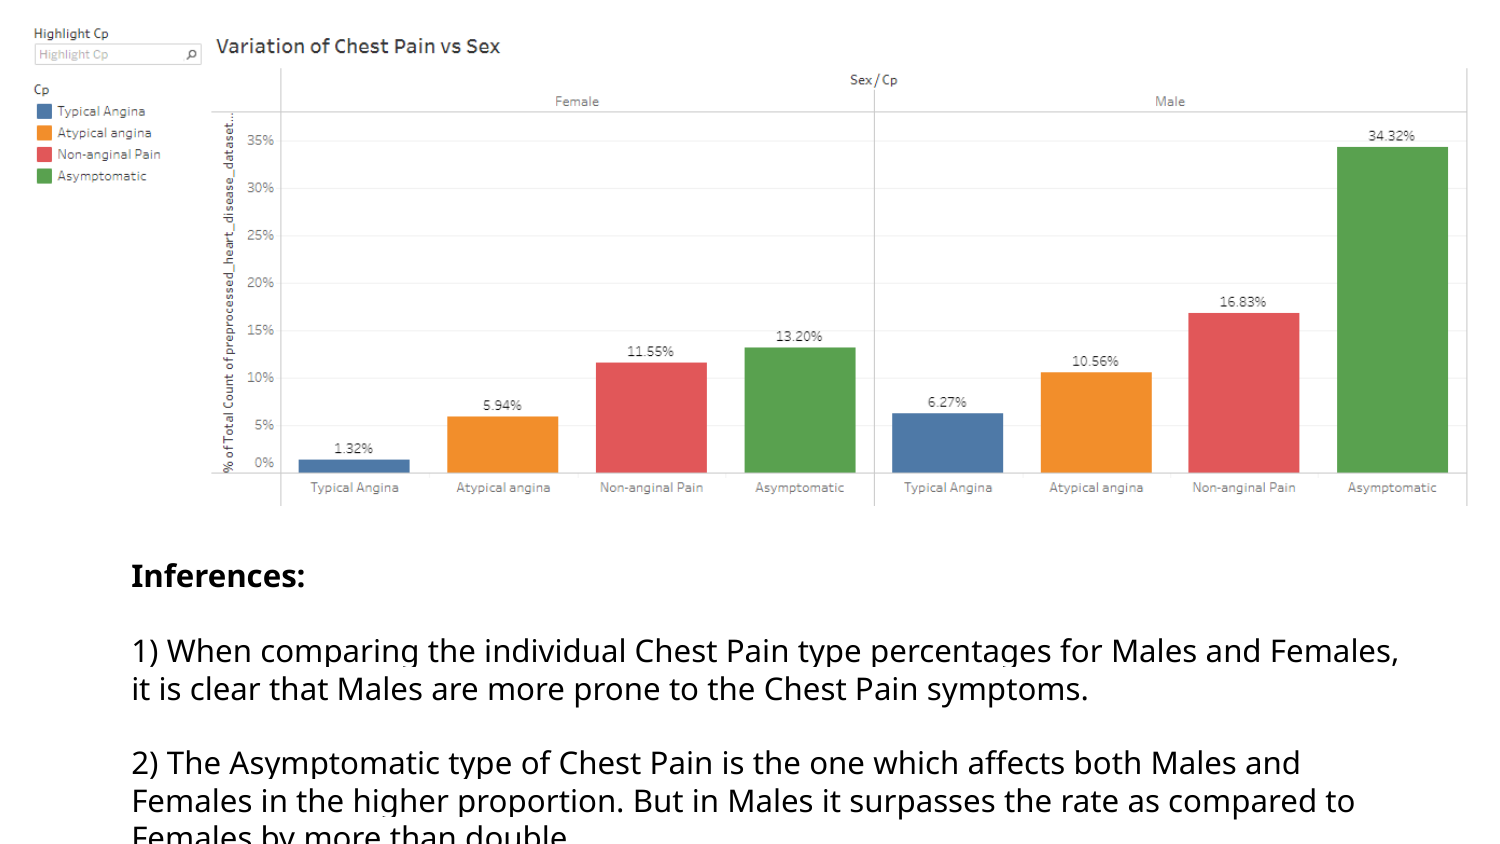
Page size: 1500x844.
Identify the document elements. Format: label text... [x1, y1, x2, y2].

picture [24, 23, 1476, 506]
text_box Inferences: 1) When comparing the individual Chest Pain type percentages for Males and Females, it is clear that Males are more prone to the Chest Pain symptoms. 2) The Asymptomatic type of Chest Pain is the one which affects both Males and Females in the higher proportion. But in Males it surpasses the rate as compared to Females by more than double. [116, 541, 1420, 844]
